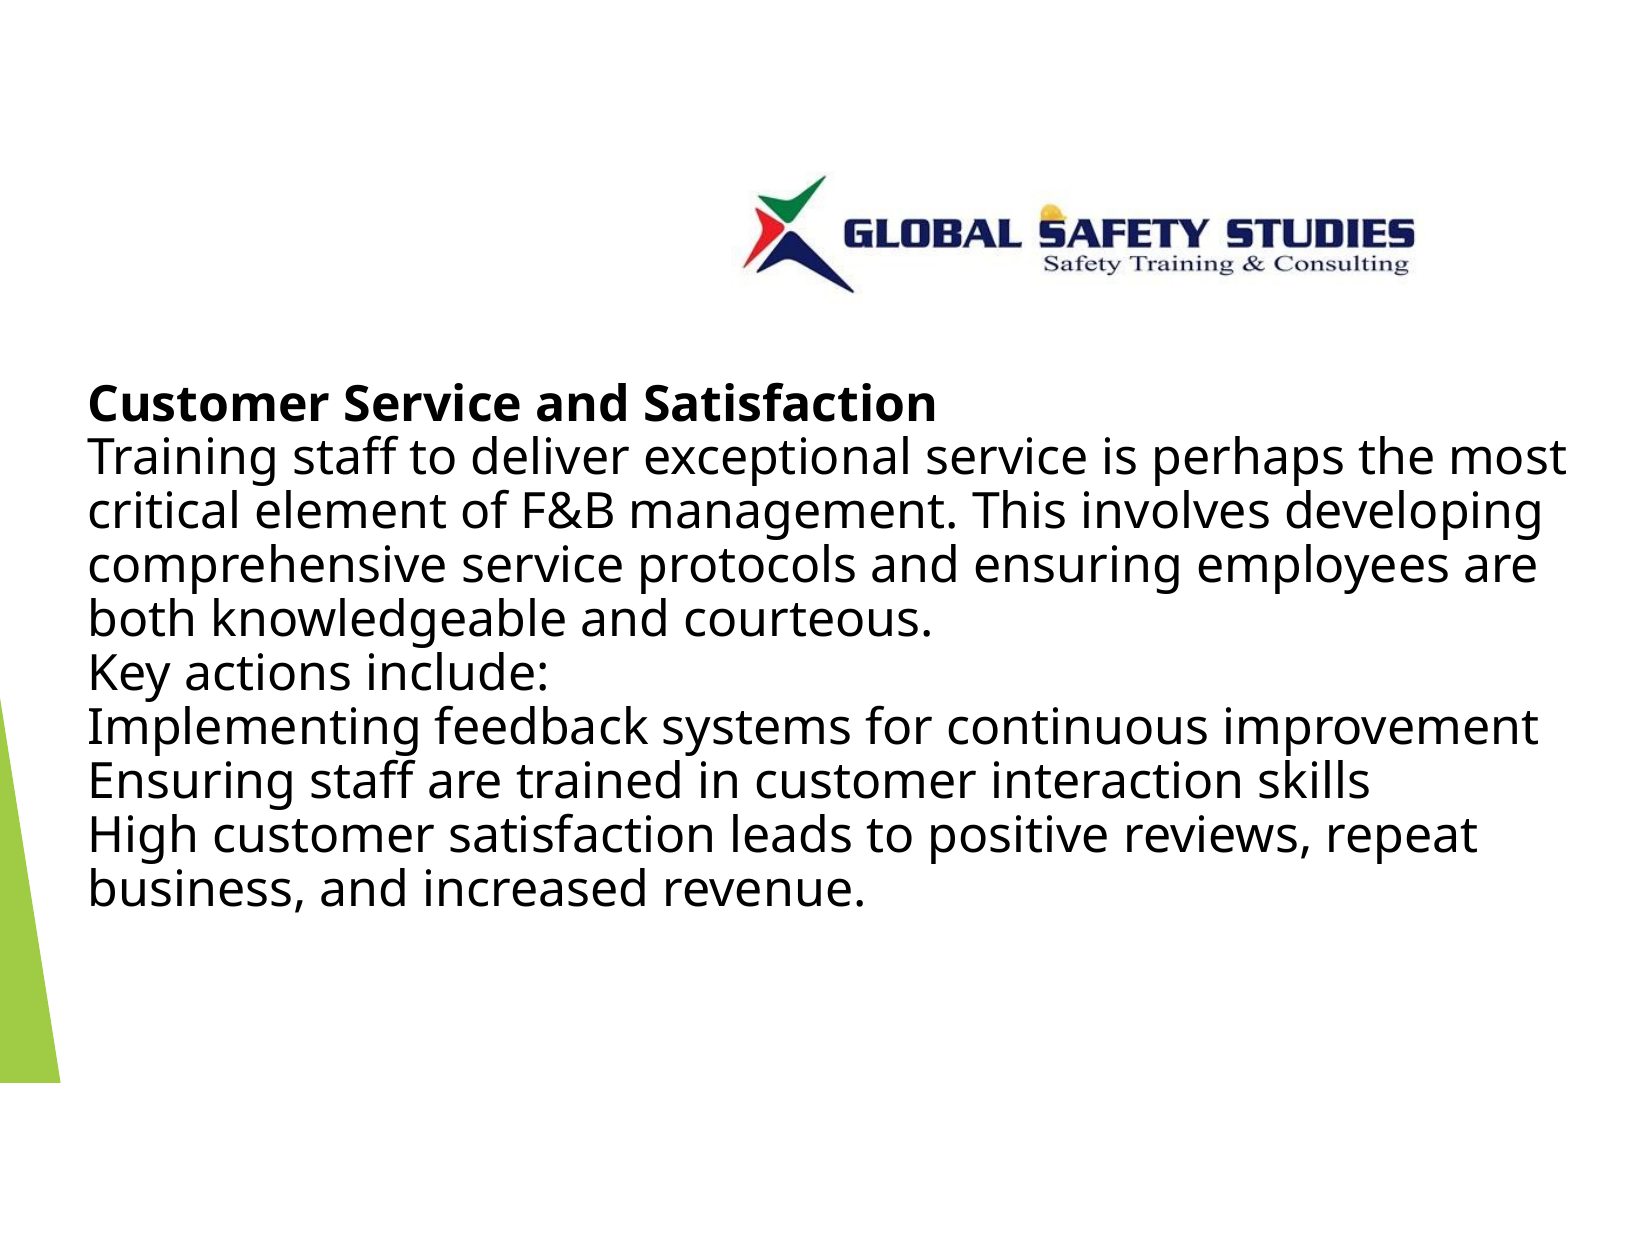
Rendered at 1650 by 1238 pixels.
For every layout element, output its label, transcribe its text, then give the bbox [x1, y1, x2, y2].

text_box [0, 697, 61, 1083]
title Customer Service and Satisfaction Training staff to deliver exceptional service is perhaps the most critical element of F&B management. This involves developing comprehensive service protocols and ensuring employees are both knowledgeable and courteous. Key actions include: Implementing feedback systems for continuous improvement Ensuring staff are trained in customer interaction skills High customer satisfaction leads to positive reviews, repeat business, and increased revenue. [87, 375, 1613, 1032]
picture [731, 171, 1427, 307]
